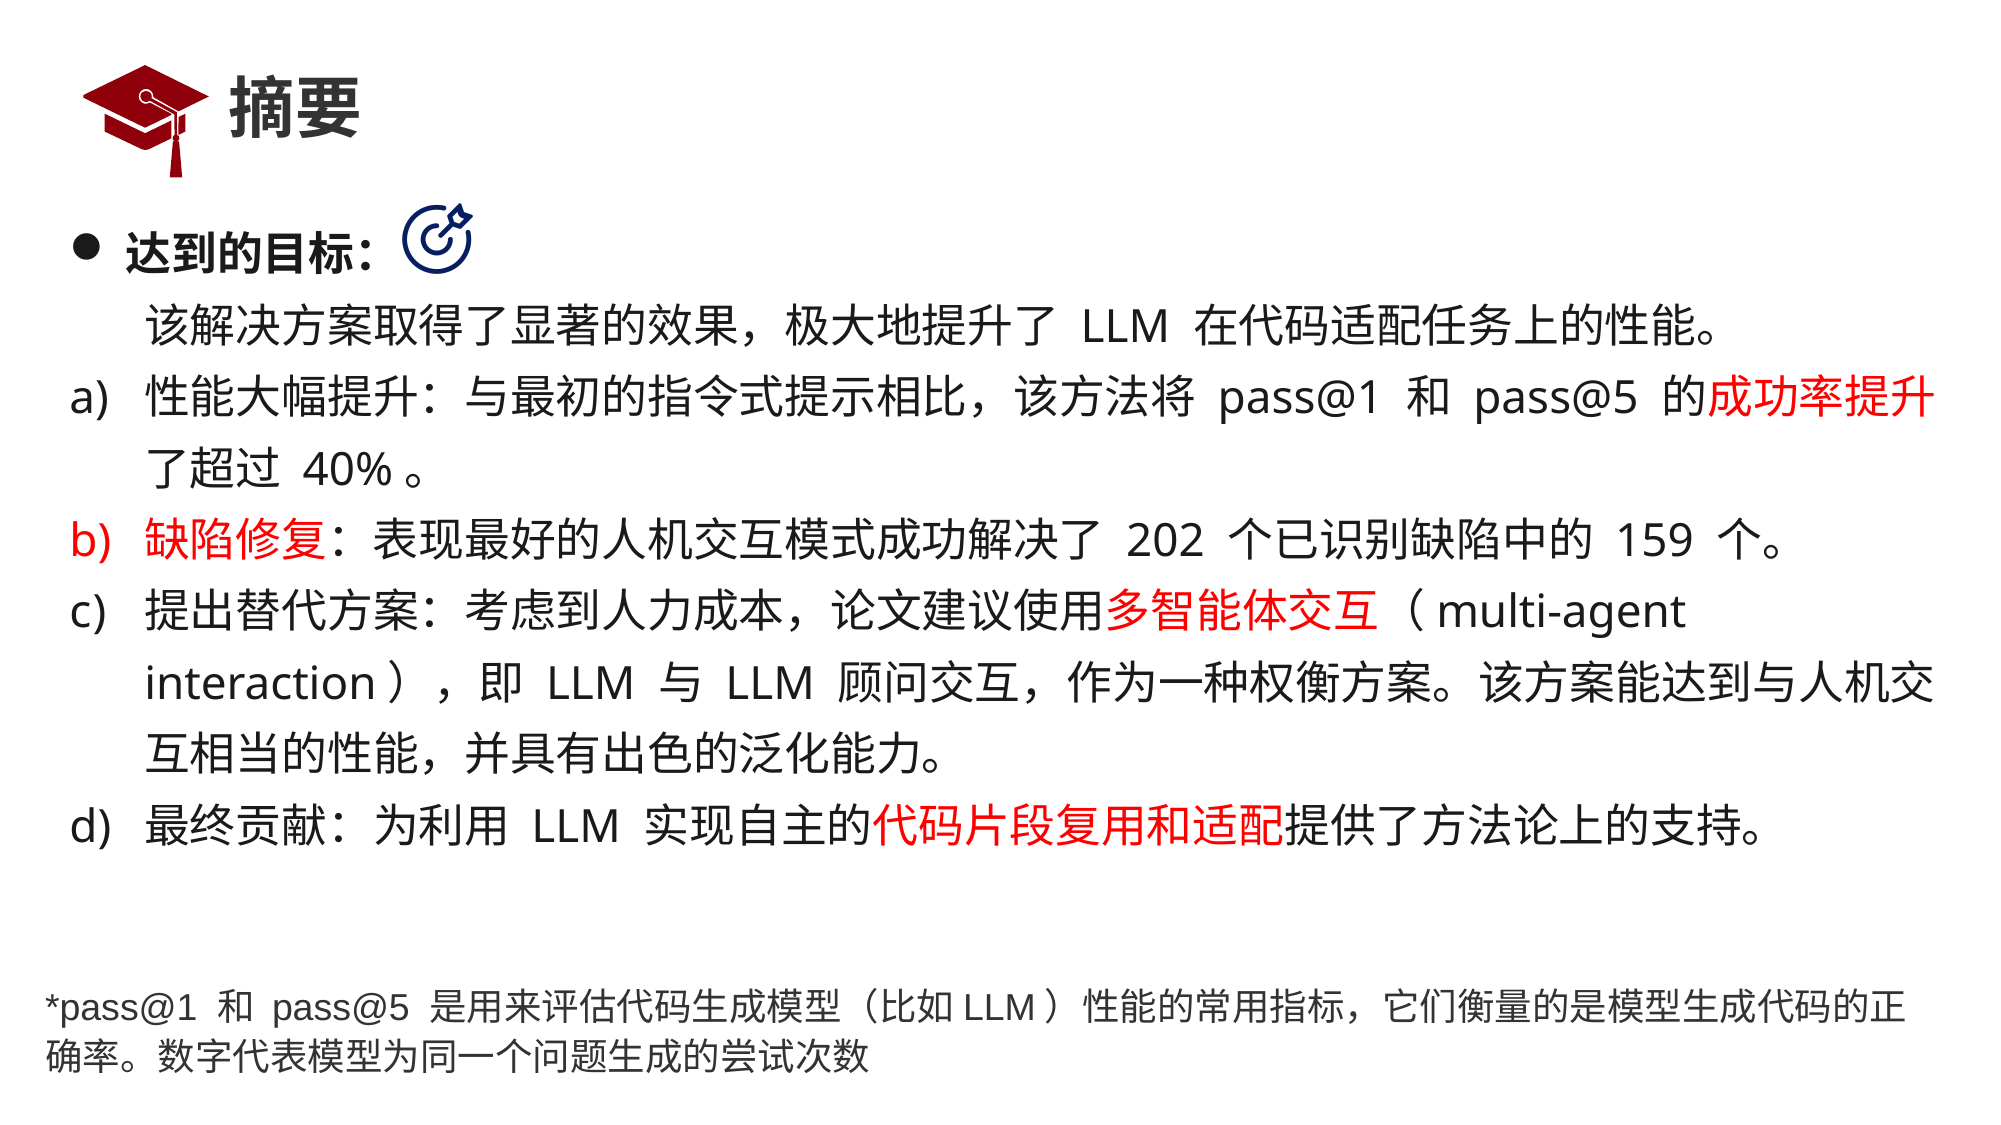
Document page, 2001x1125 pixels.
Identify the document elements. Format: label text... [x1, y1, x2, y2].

text_box 达到的目标： 该解决方案取得了显著的效果，极大地提升了 LLM 在代码适配任务上的性能。 性能大幅提升：与最初的指令式提示相比，该方法将 pass@1 和 pass@5 的成功率提升了超过 40%。 缺陷修复：表现最好的人机交互模式成功解决了 202 个已识别缺陷中的 159 个。 提出替代方案：考虑到人力成本，论文建议使用多智能体交互（multi-agent interaction），即 LLM 与 LLM 顾问交互，作为一种权衡方案。该方案能达到与人机交互相当的性能，并具有出色的泛化能力。 最终贡献：为利用 LLM 实现自主的代码片段复用和适配提供了方法论上的支持。 [54, 200, 1966, 859]
picture [399, 200, 476, 278]
title 摘要 [213, 55, 1077, 168]
text_box *pass@1 和 pass@5 是用来评估代码生成模型（比如LLM）性能的常用指标，它们衡量的是模型生成代码的正确率。数字代表模型为同一个问题生成的尝试次数 [30, 971, 1956, 1085]
